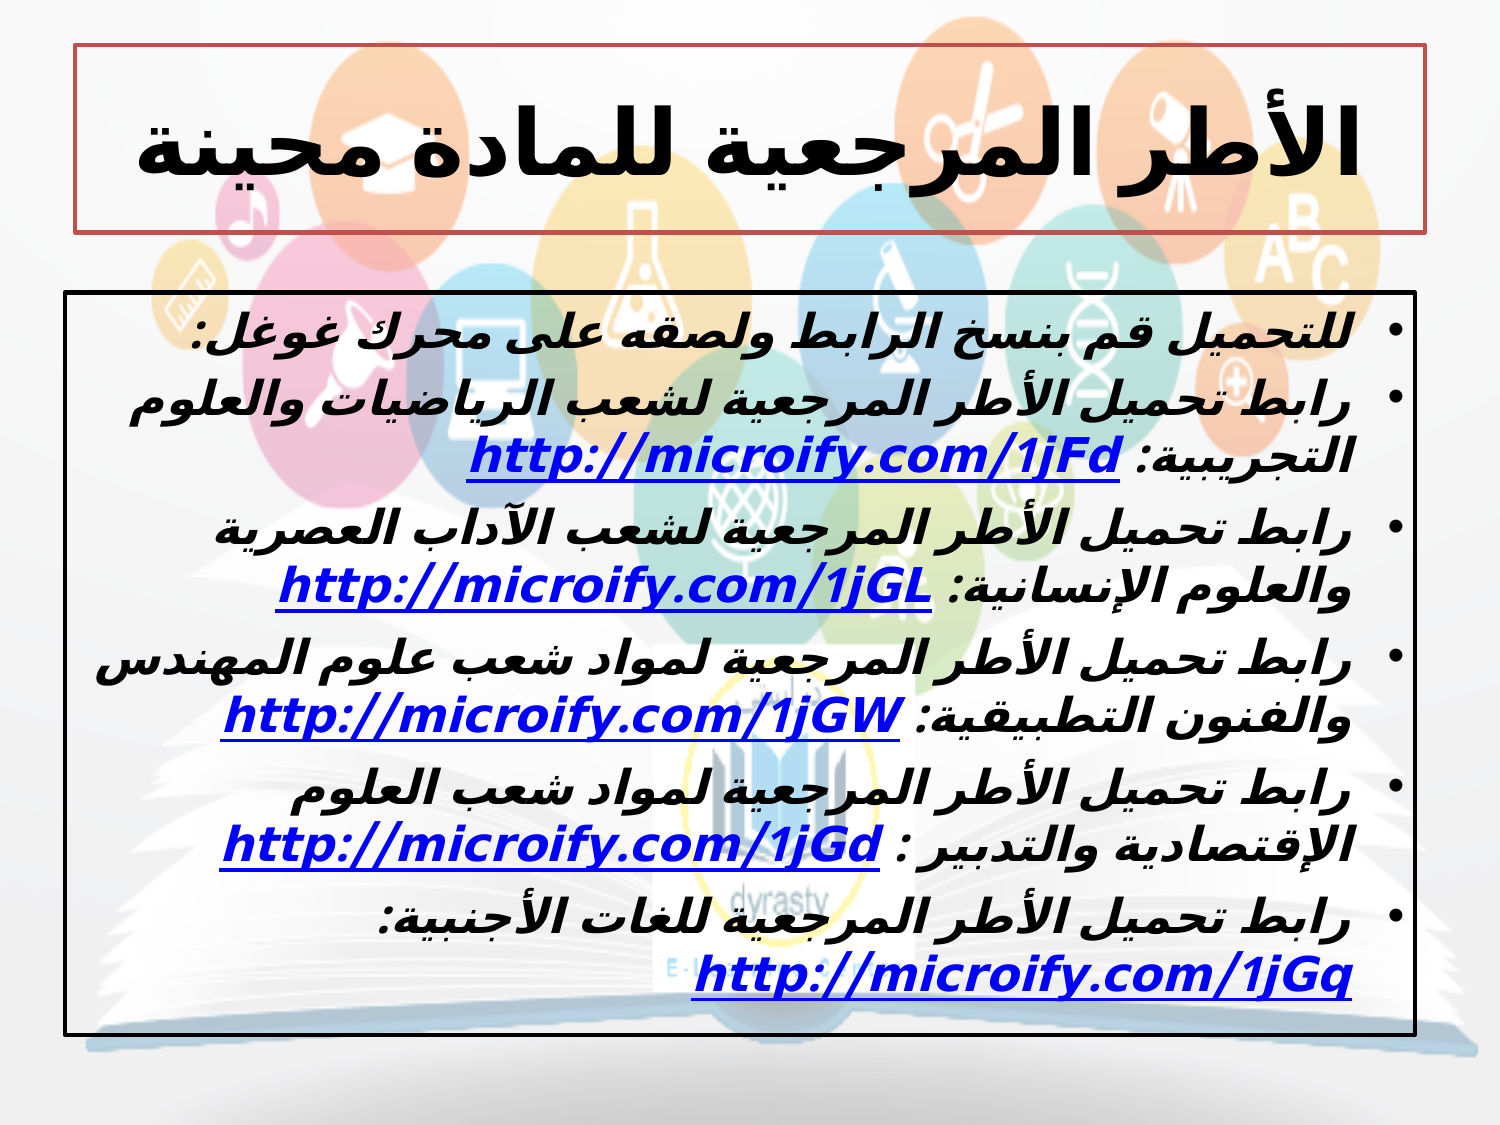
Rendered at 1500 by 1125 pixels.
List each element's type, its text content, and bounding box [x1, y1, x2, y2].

list للتحميل قم بنسخ الرابط ولصقه على محرك غوغل: رابط تحميل الأطر المرجعية لشعب الرياضيات والعلوم التجريبية: http://microify.com/1jFd رابط تحميل الأطر المرجعية لشعب الآداب العصرية والعلوم الإنسانية: http://microify.com/1jGL رابط تحميل الأطر المرجعية لمواد شعب علوم المهندس والفنون التطبيقية: http://microify.com/1jGW رابط تحميل الأطر المرجعية لمواد شعب العلوم الإقتصادية والتدبير : http://microify.com/1jGd رابط تحميل الأطر المرجعية للغات الأجنبية: http://microify.com/1jGq [63, 290, 1417, 1037]
title الأطر المرجعية للمادة محينة [73, 43, 1427, 235]
